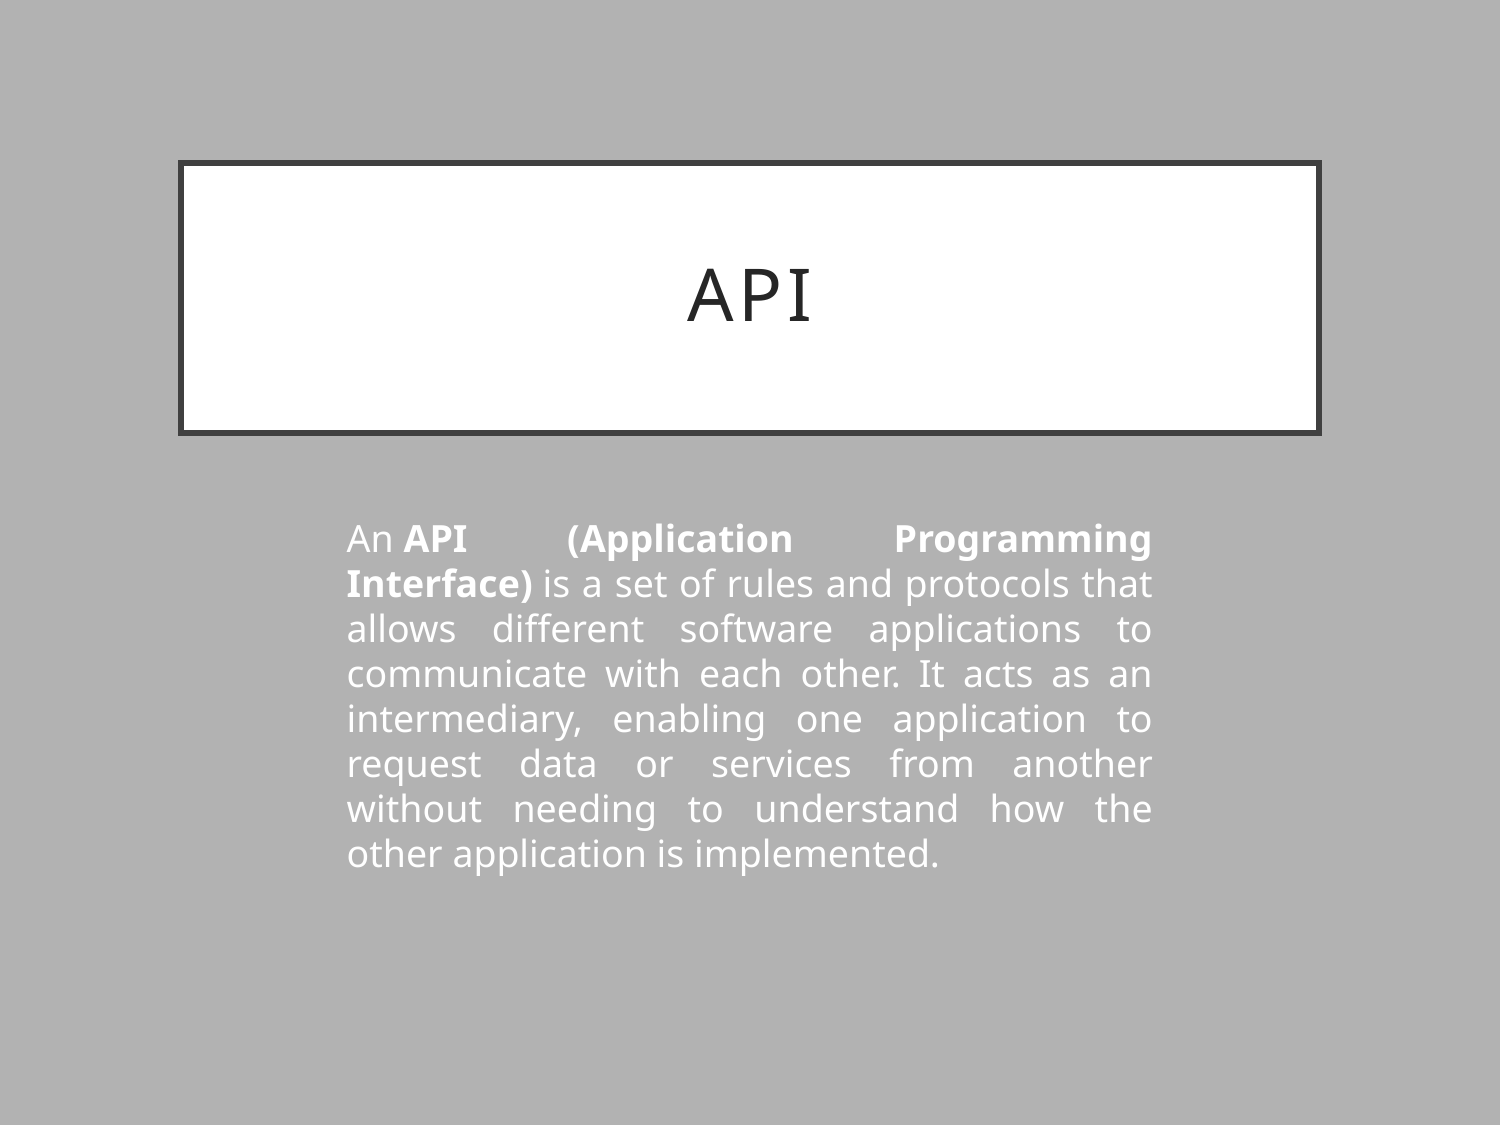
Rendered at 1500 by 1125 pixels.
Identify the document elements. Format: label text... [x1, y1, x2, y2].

title API [178, 160, 1322, 436]
subtitle An API (Application Programming Interface) is a set of rules and protocols that allows different software applications to communicate with each other. It acts as an intermediary, enabling one application to request data or services from another without needing to understand how the other application is implemented. [331, 507, 1169, 793]
